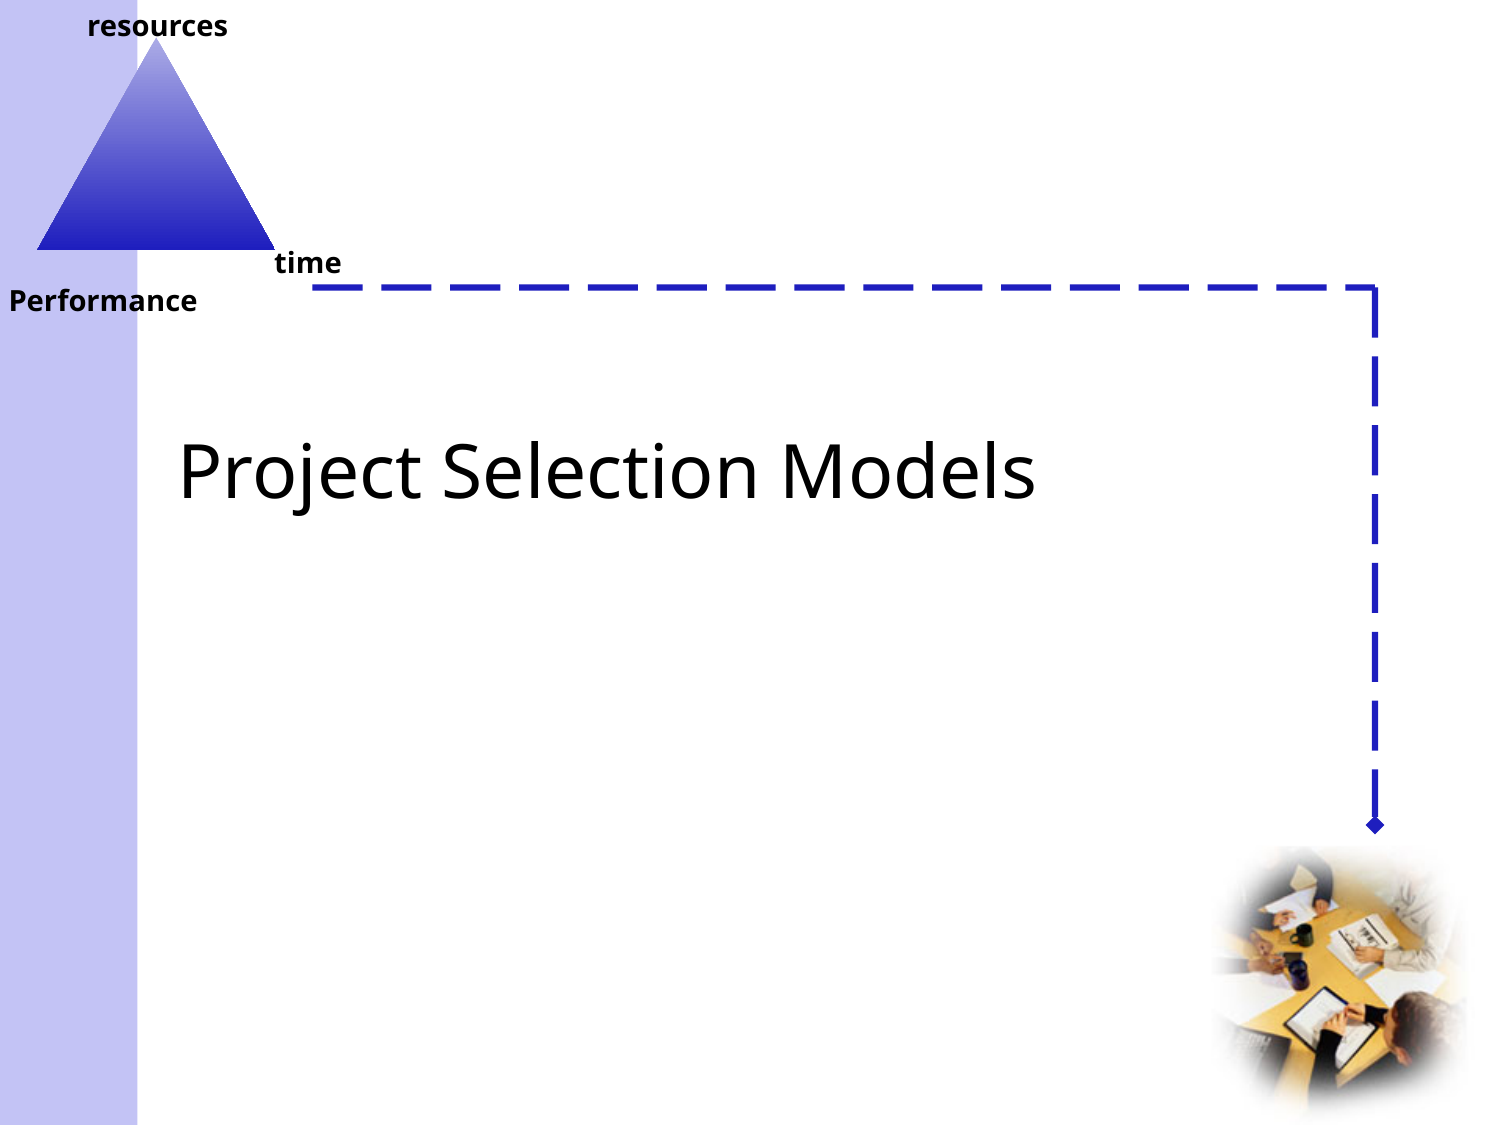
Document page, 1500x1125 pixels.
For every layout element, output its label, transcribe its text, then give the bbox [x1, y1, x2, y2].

title Project Selection Models [162, 374, 1351, 563]
picture [1187, 834, 1500, 1125]
